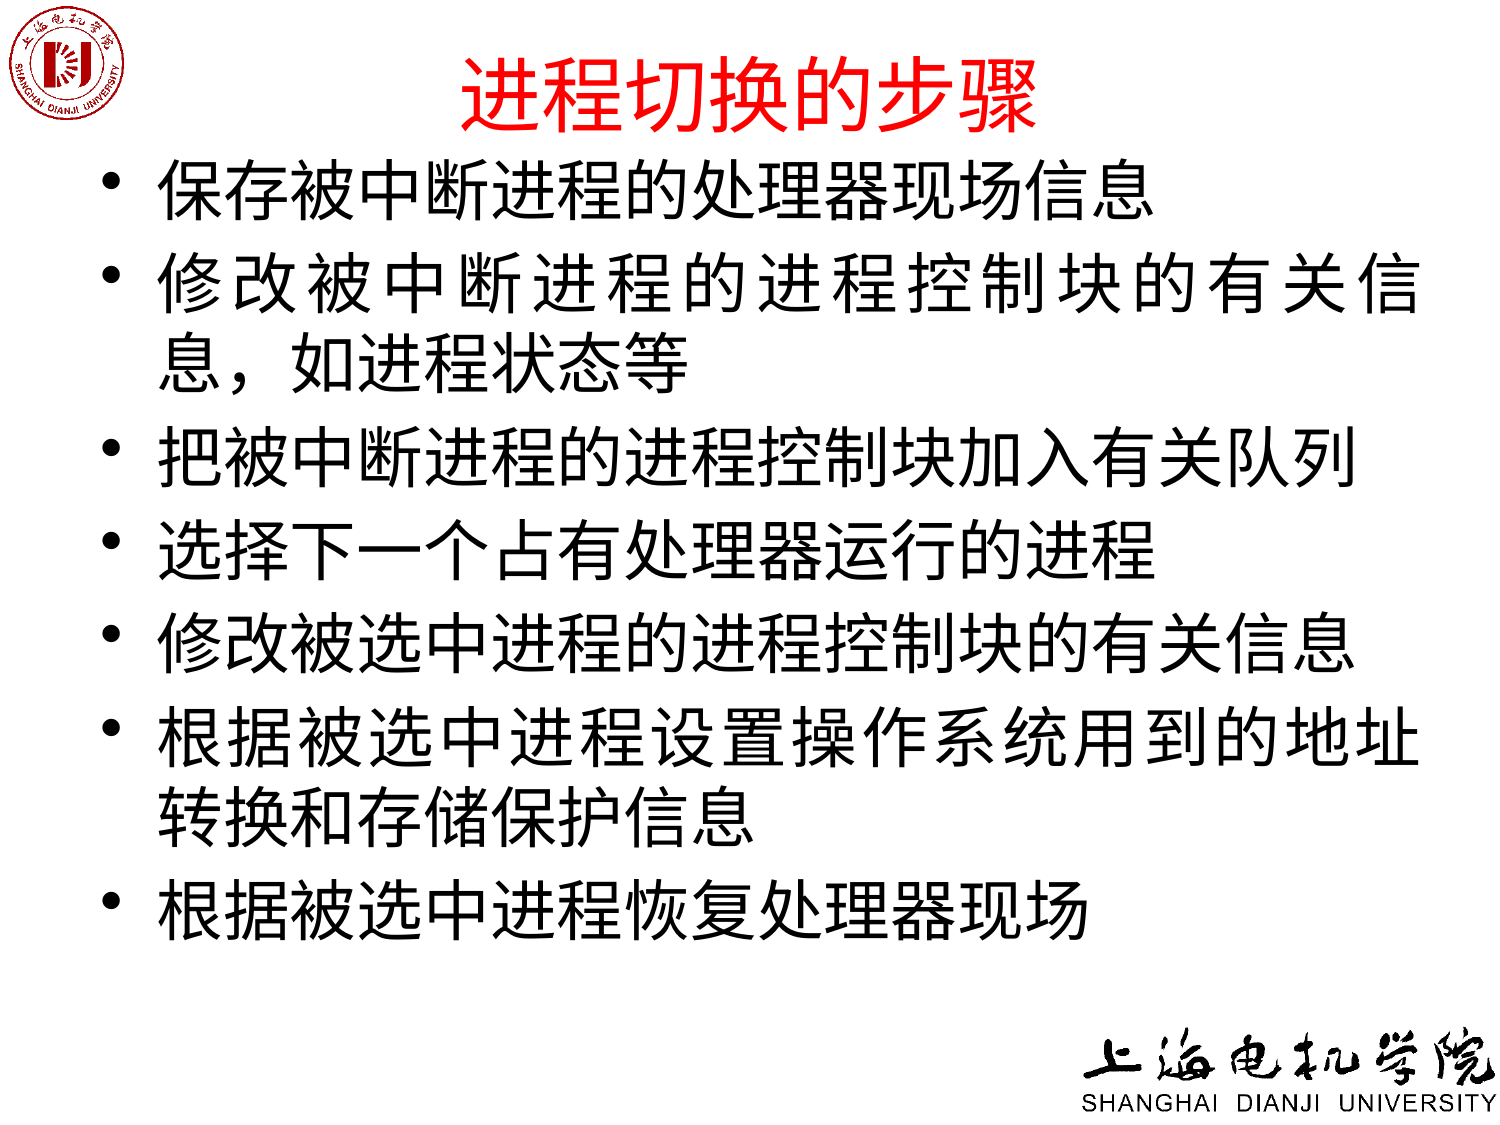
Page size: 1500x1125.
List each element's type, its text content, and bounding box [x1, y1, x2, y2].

text_box 保存被中断进程的处理器现场信息 修改被中断进程的进程控制块的有关信息，如进程状态等 把被中断进程的进程控制块加入有关队列 选择下一个占有处理器运行的进程 修改被选中进程的进程控制块的有关信息 根据被选中进程设置操作系统用到的地址转换和存储保护信息 根据被选中进程恢复处理器现场 [100, 148, 1424, 949]
picture [9, 6, 124, 120]
picture [1079, 1023, 1500, 1114]
text_box 进程切换的步骤 [112, 42, 1388, 143]
